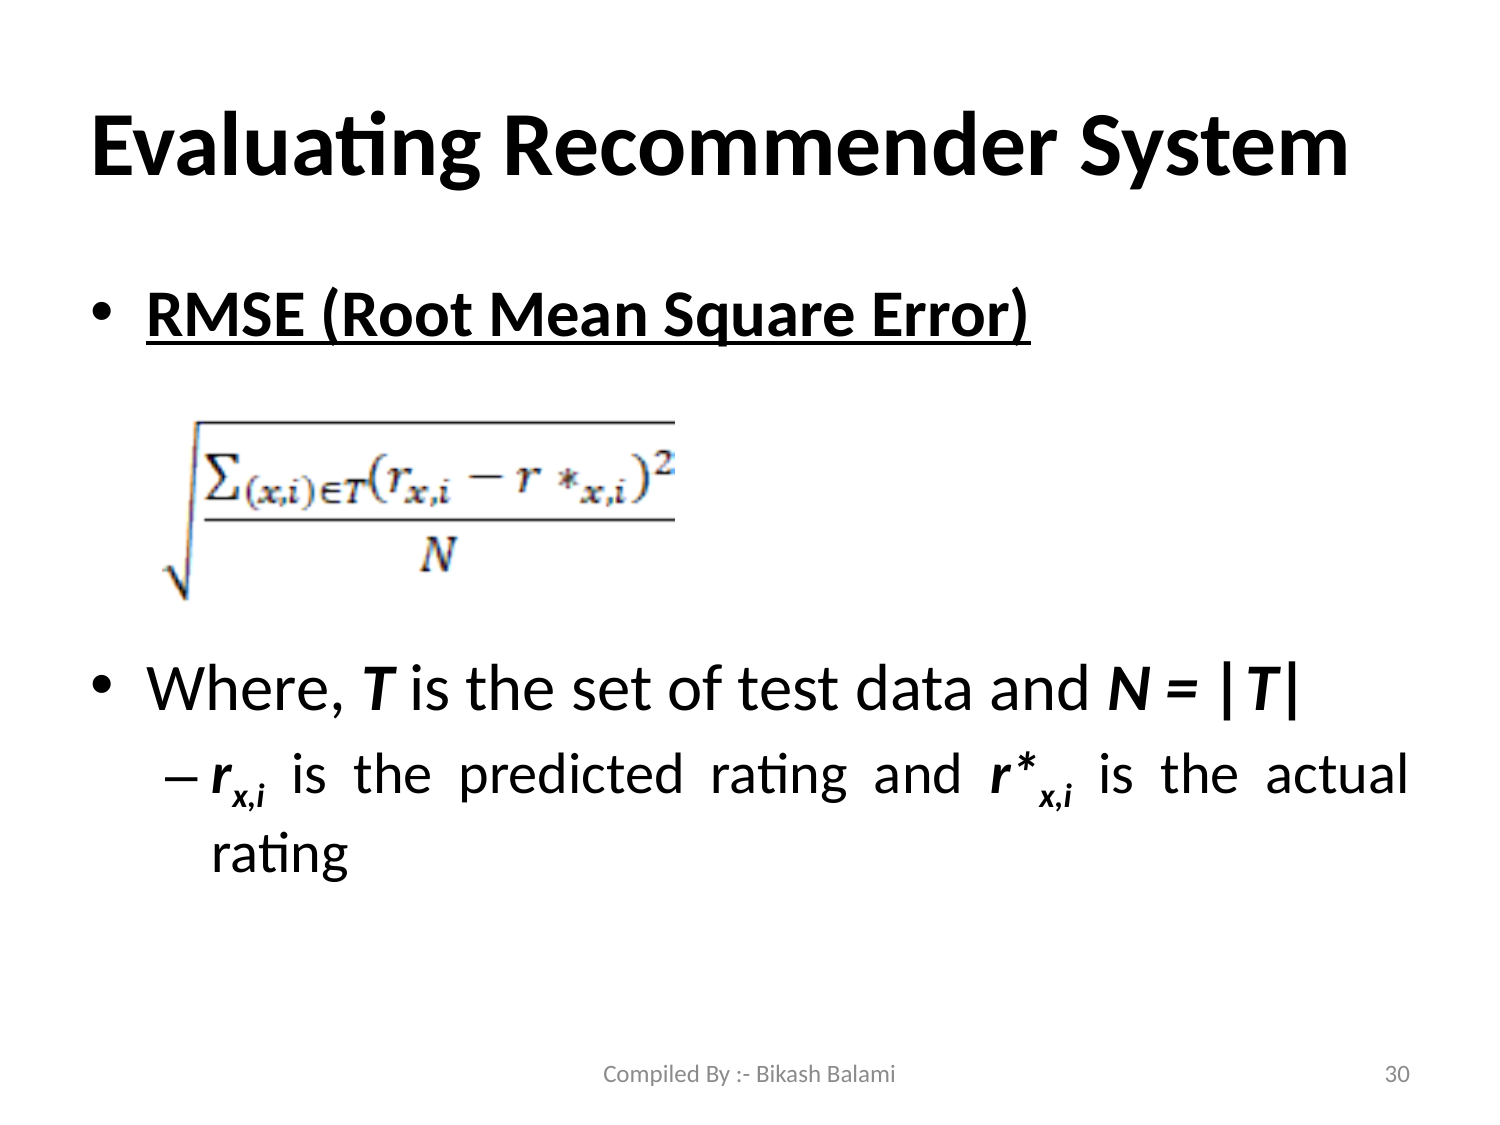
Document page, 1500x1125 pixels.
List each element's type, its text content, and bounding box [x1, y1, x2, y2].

picture [162, 415, 676, 613]
slide_number 30 [1074, 1042, 1425, 1103]
footer Compiled By :- Bikash Balami [512, 1042, 988, 1103]
list RMSE (Root Mean Square Error) Where, T is the set of test data and N = |T| rx,i is the predicted rating and r*x,i is the actual rating [75, 262, 1425, 1005]
title Evaluating Recommender System [75, 45, 1425, 233]
